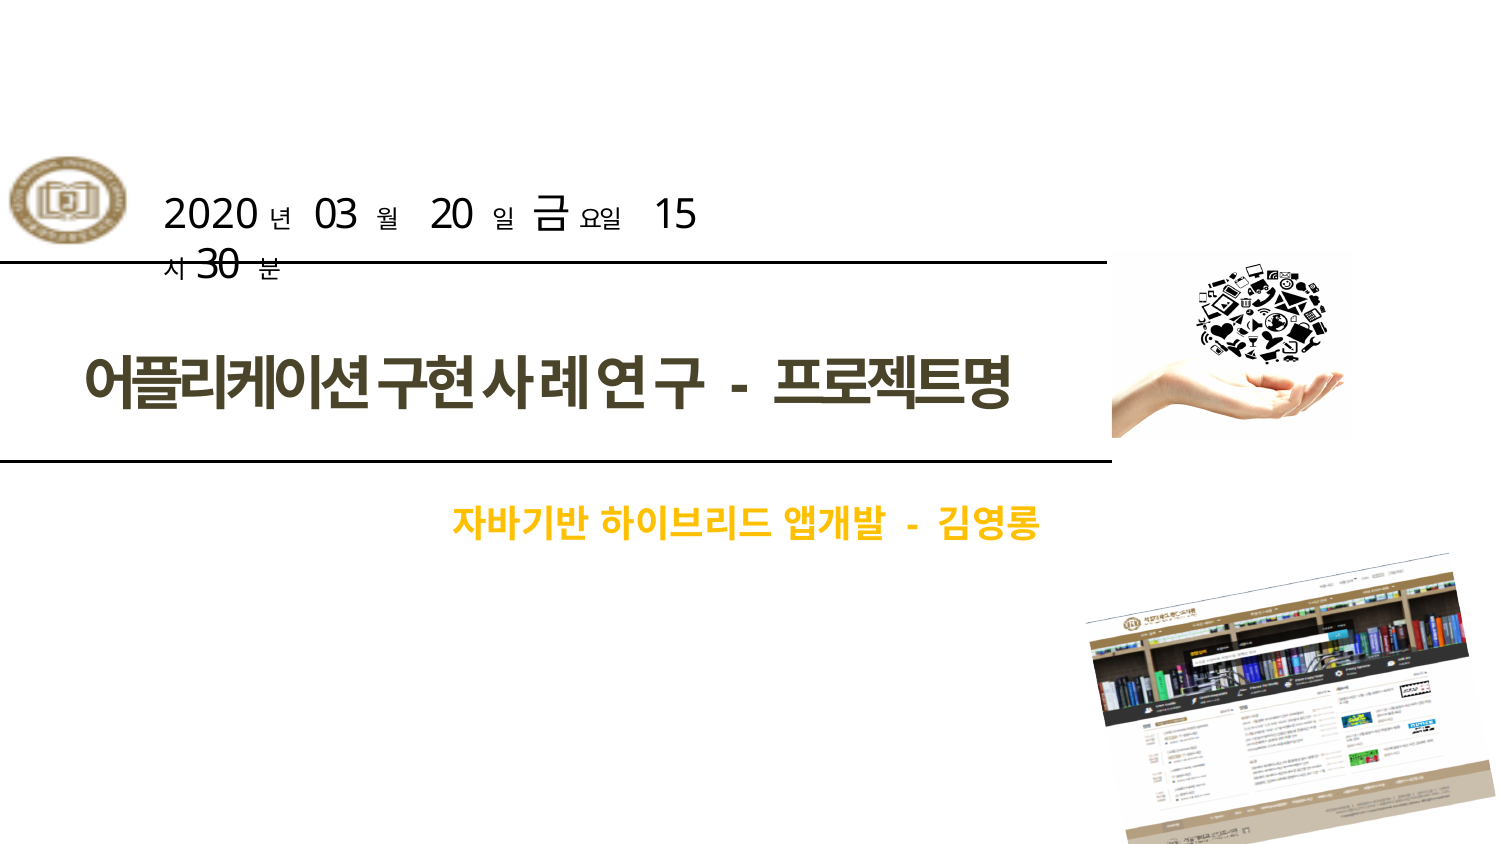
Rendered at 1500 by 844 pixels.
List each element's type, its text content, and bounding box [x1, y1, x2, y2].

text_box 2020년 03 월 20 일 금 요일 15 시 30 분 [148, 271, 727, 294]
picture [1086, 553, 1495, 844]
text_box 자바기반 하이브리드 앱개발 - 김영롱 [437, 492, 1291, 553]
text_box 어플리케이션 구현 사 례 연 구 - 프로젝트명 [68, 338, 1030, 424]
picture [1, 144, 138, 252]
picture [1111, 251, 1353, 438]
text_box 2020년 03 월 20 일 금 요일 15 시 30 분 [148, 178, 727, 261]
